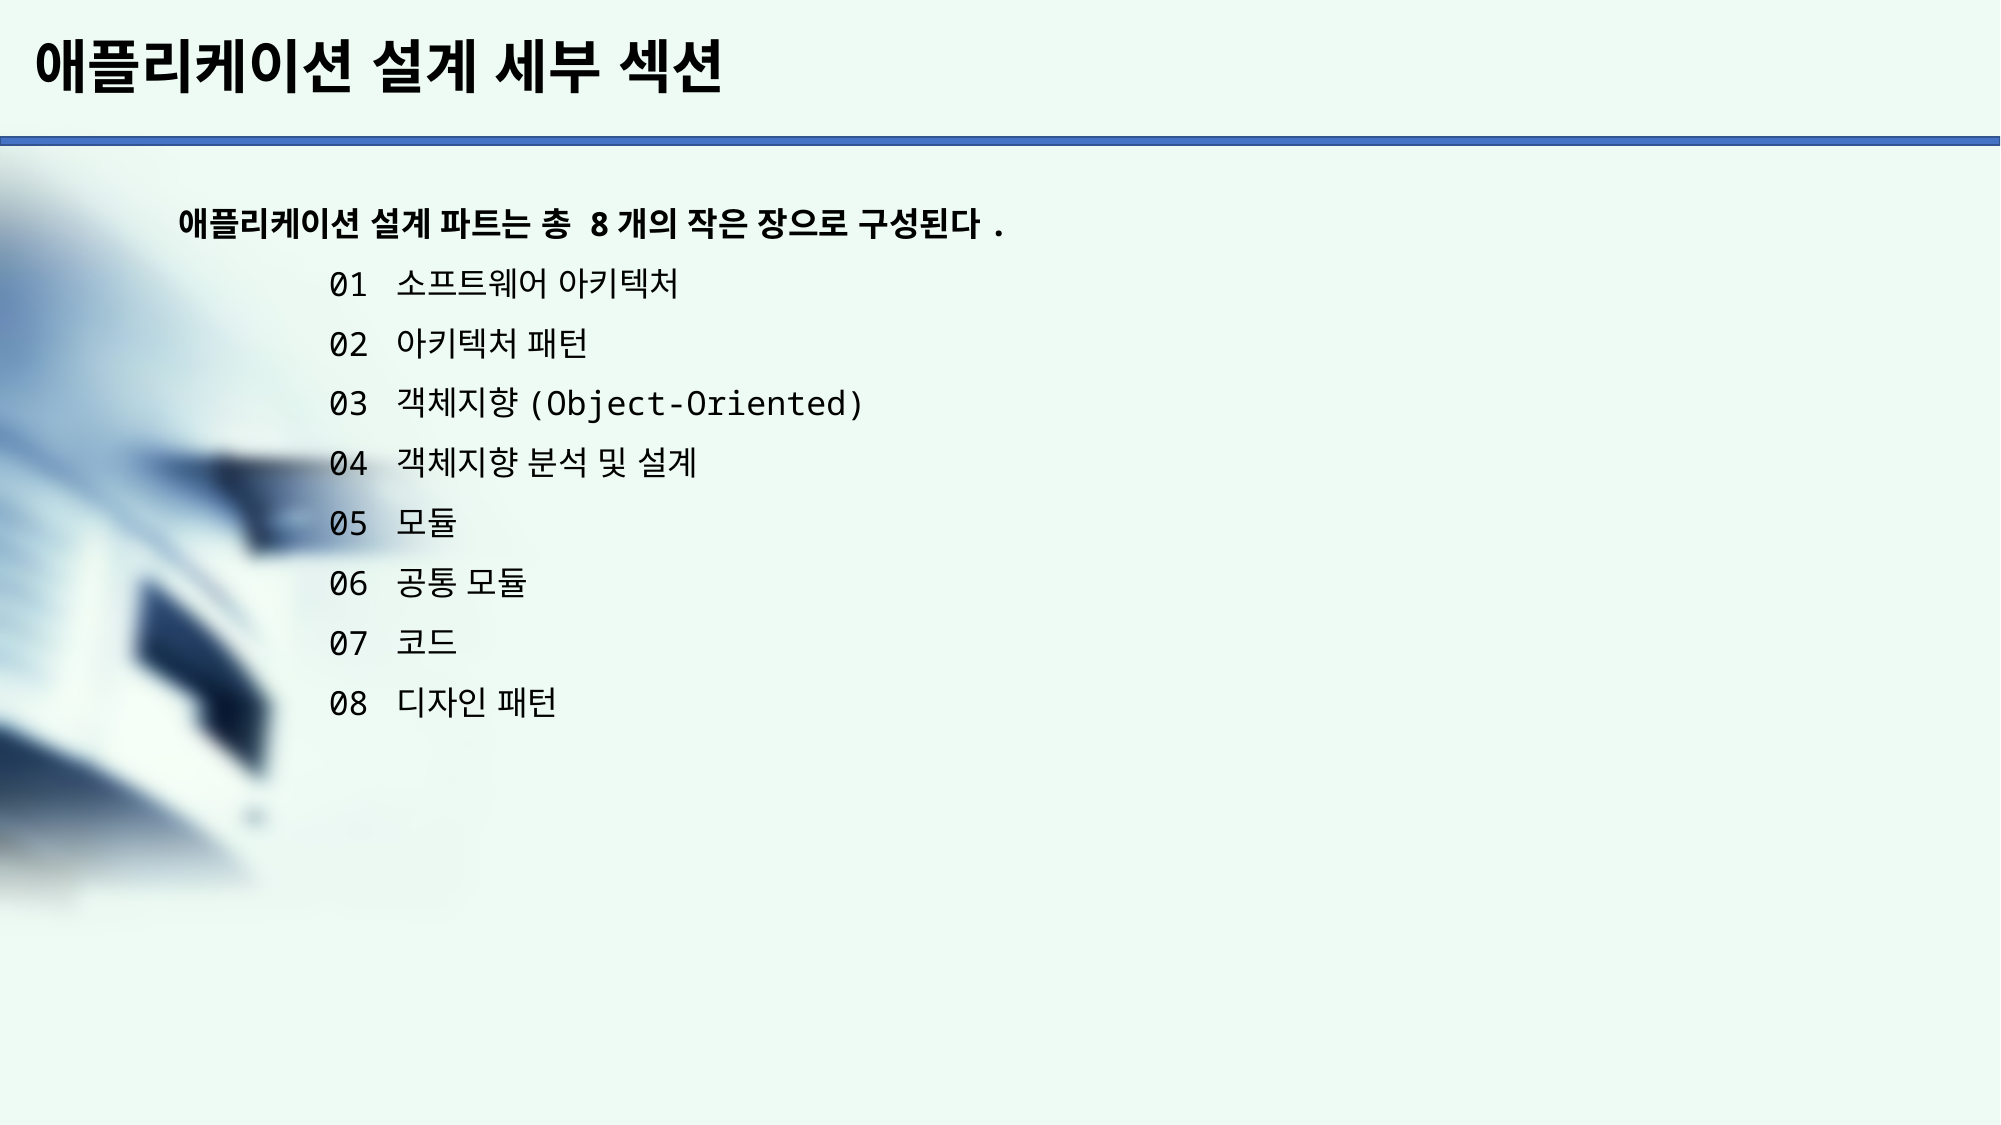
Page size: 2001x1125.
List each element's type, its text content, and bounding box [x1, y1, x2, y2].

picture [0, 146, 2000, 1125]
picture [0, 0, 2000, 136]
text_box 애플리케이션 설계 파트는 총 8개의 작은 장으로 구성된다. 01 소프트웨어 아키텍처 02 아키텍처 패턴 03 객체지향(Object-Oriented) 04 객체지향 분석 및 설계 05 모듈 06 공통 모듈 07 코드 08 디자인 패턴 [163, 175, 1922, 730]
title 애플리케이션 설계 세부 섹션 [19, 14, 1745, 126]
